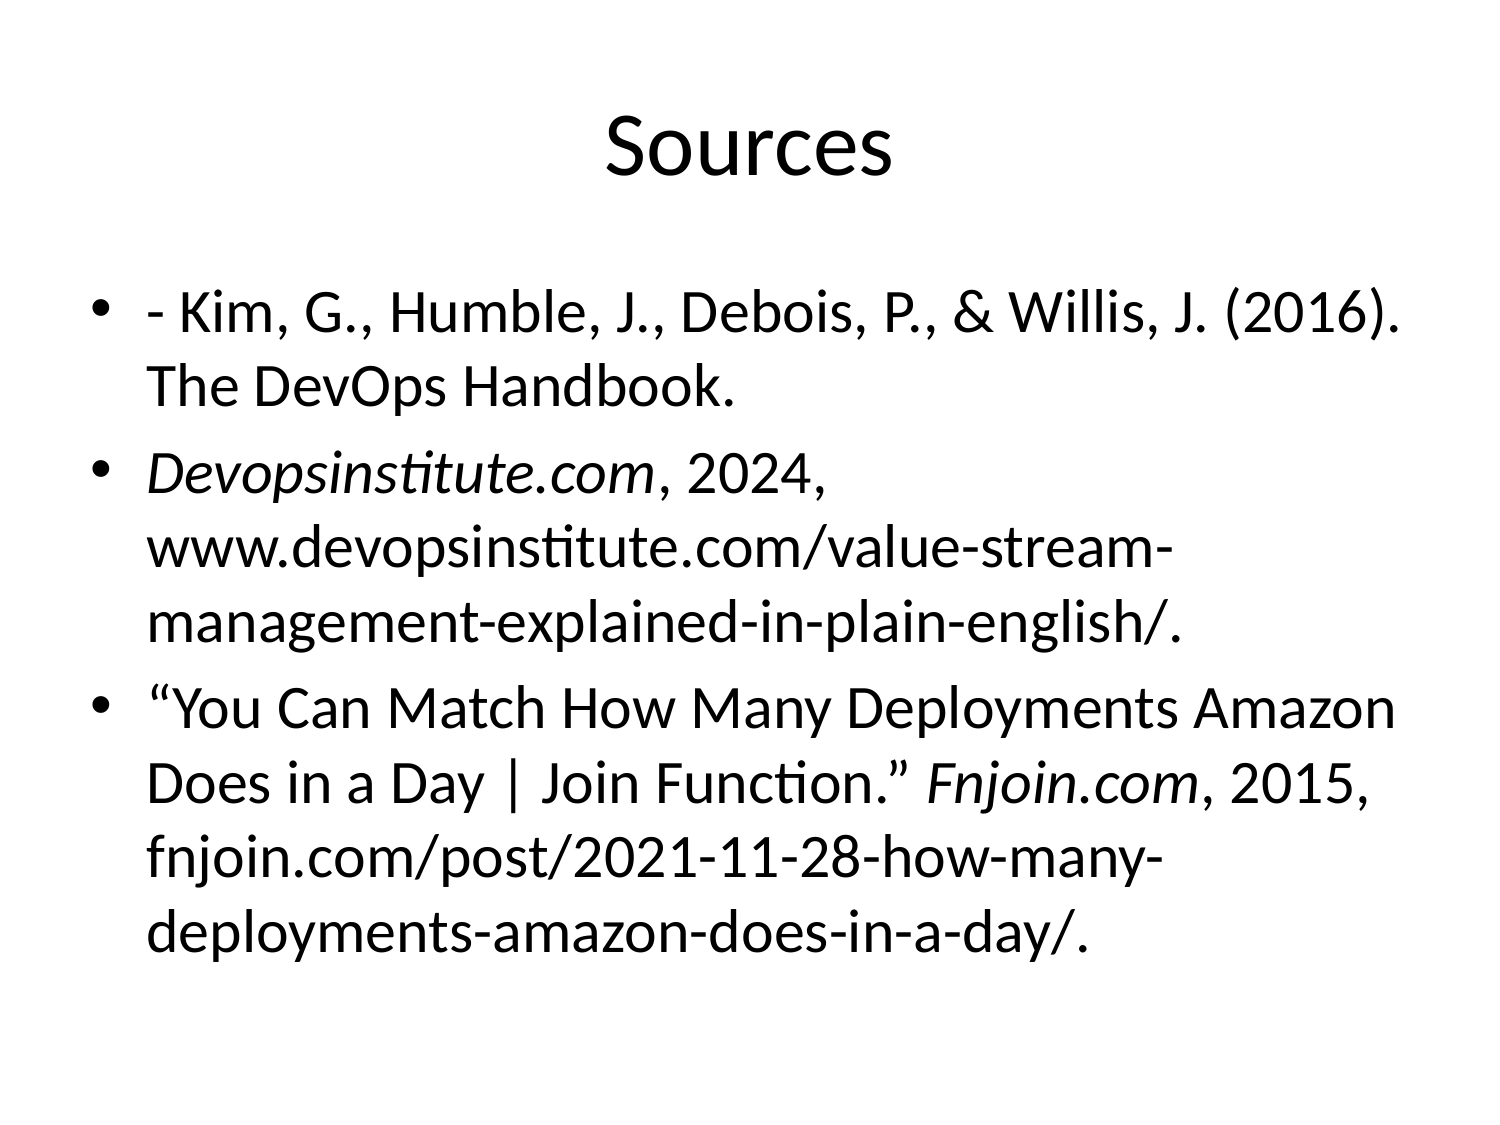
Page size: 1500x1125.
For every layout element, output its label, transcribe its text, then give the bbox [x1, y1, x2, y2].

list - Kim, G., Humble, J., Debois, P., & Willis, J. (2016). The DevOps Handbook. Devopsinstitute.com, 2024, www.devopsinstitute.com/value-stream-management-explained-in-plain-english/.‌ “You Can Match How Many Deployments Amazon Does in a Day | Join Function.” Fnjoin.com, 2015, fnjoin.com/post/2021-11-28-how-many-deployments-amazon-does-in-a-day/. [75, 262, 1425, 1005]
title Sources [75, 45, 1425, 233]
